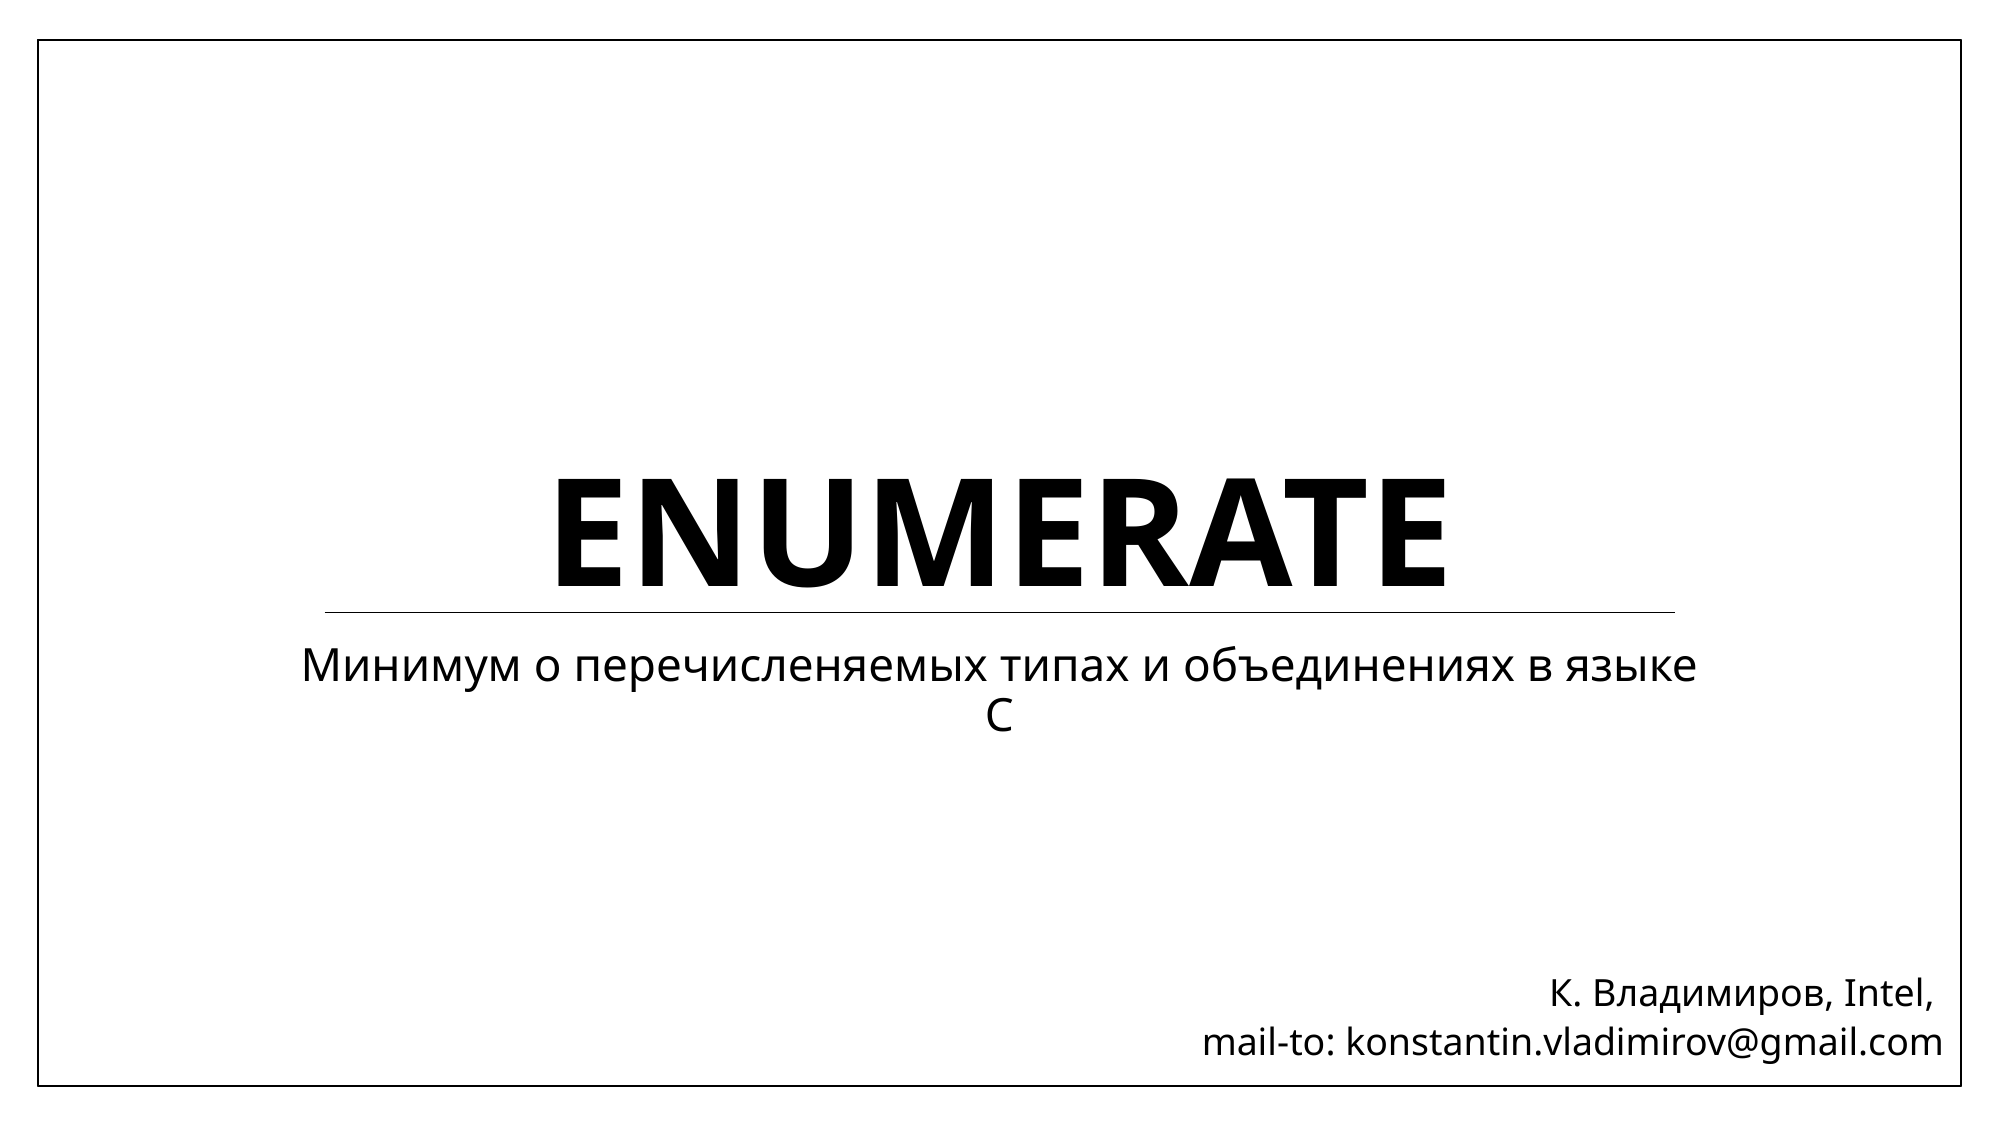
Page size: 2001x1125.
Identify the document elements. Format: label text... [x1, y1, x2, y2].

title enumerate [182, 144, 1818, 625]
subtitle Минимум о перечисленяемых типах и объединениях в языке C [280, 634, 1719, 863]
